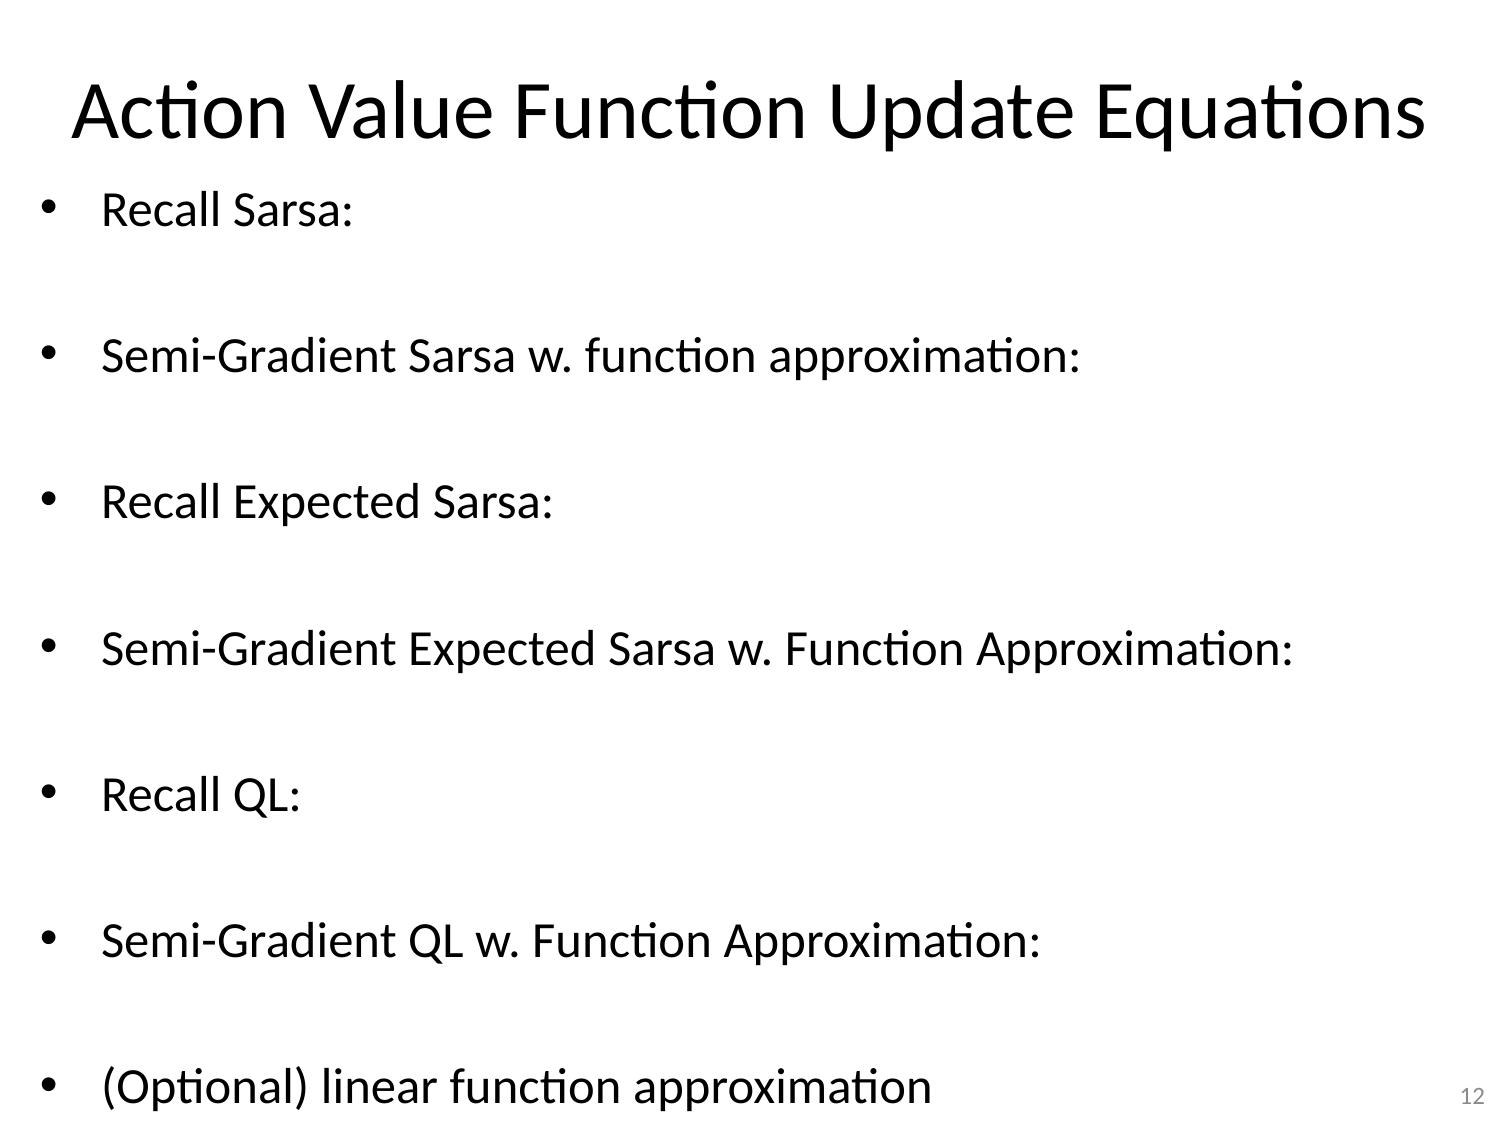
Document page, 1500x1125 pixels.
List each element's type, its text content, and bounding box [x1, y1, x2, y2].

title Action Value Function Update Equations [24, 11, 1475, 200]
